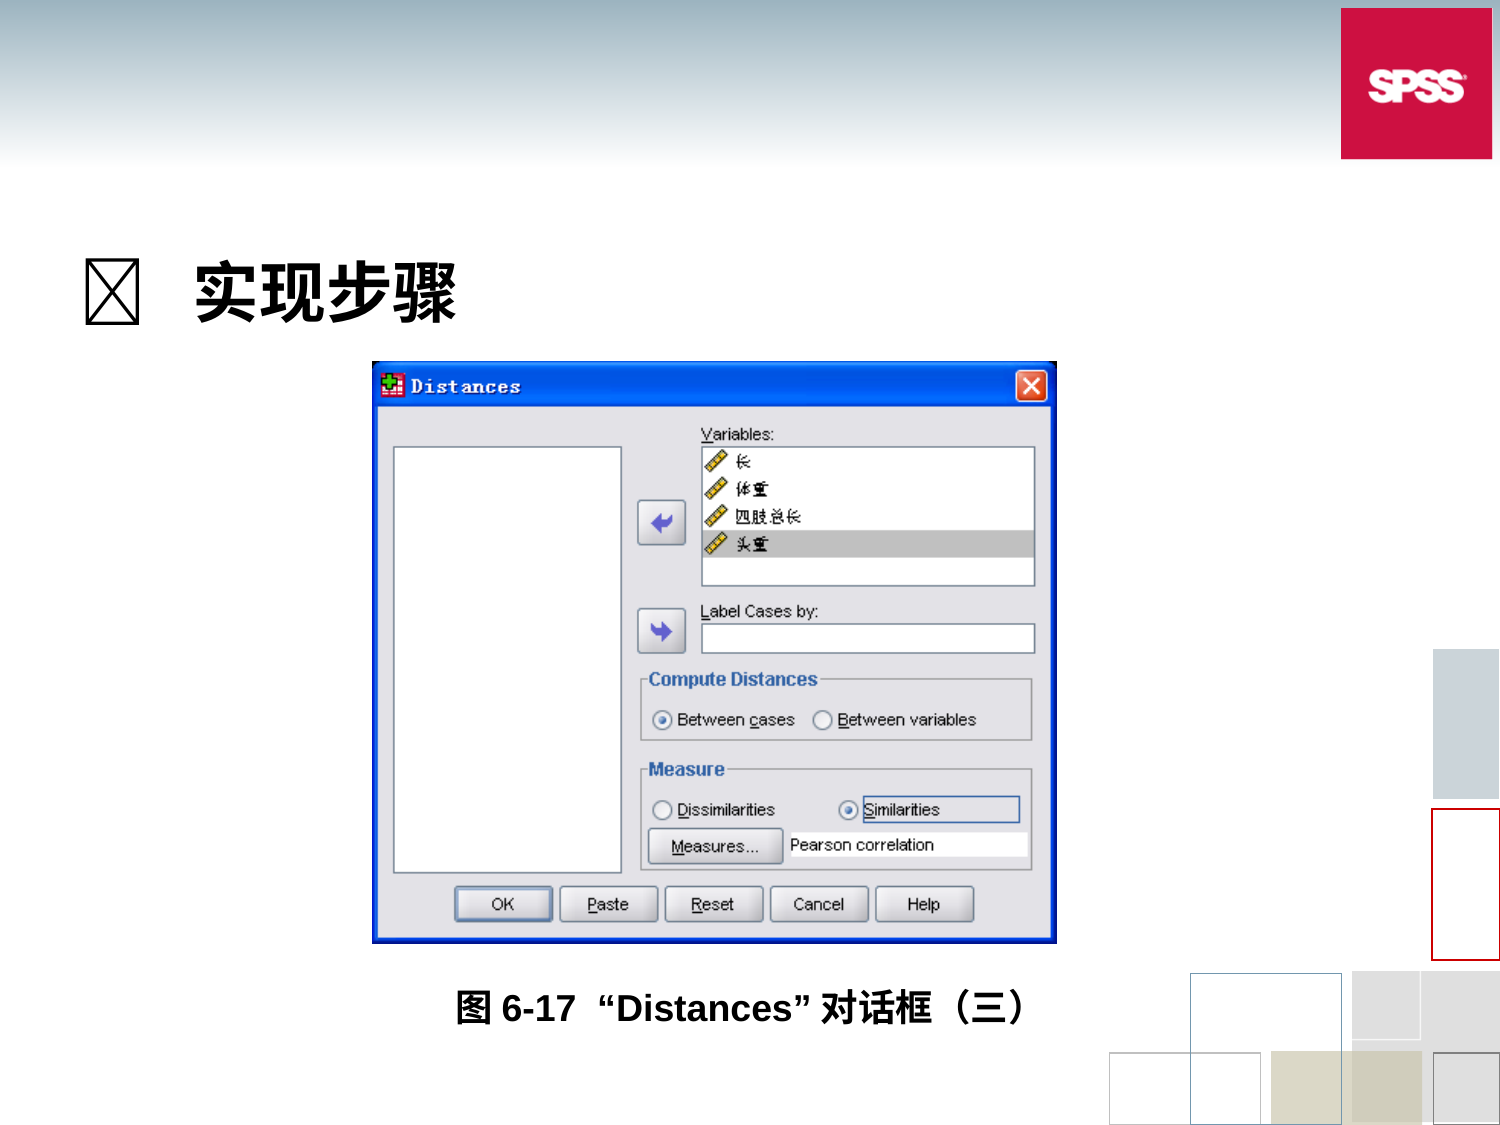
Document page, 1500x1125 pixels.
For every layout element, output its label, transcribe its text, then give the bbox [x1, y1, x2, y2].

text_box  实现步骤 [64, 243, 1436, 339]
picture [372, 361, 1057, 944]
picture [1341, 8, 1493, 160]
text_box 图6-17 “Distances”对话框（三） [440, 976, 1061, 1037]
